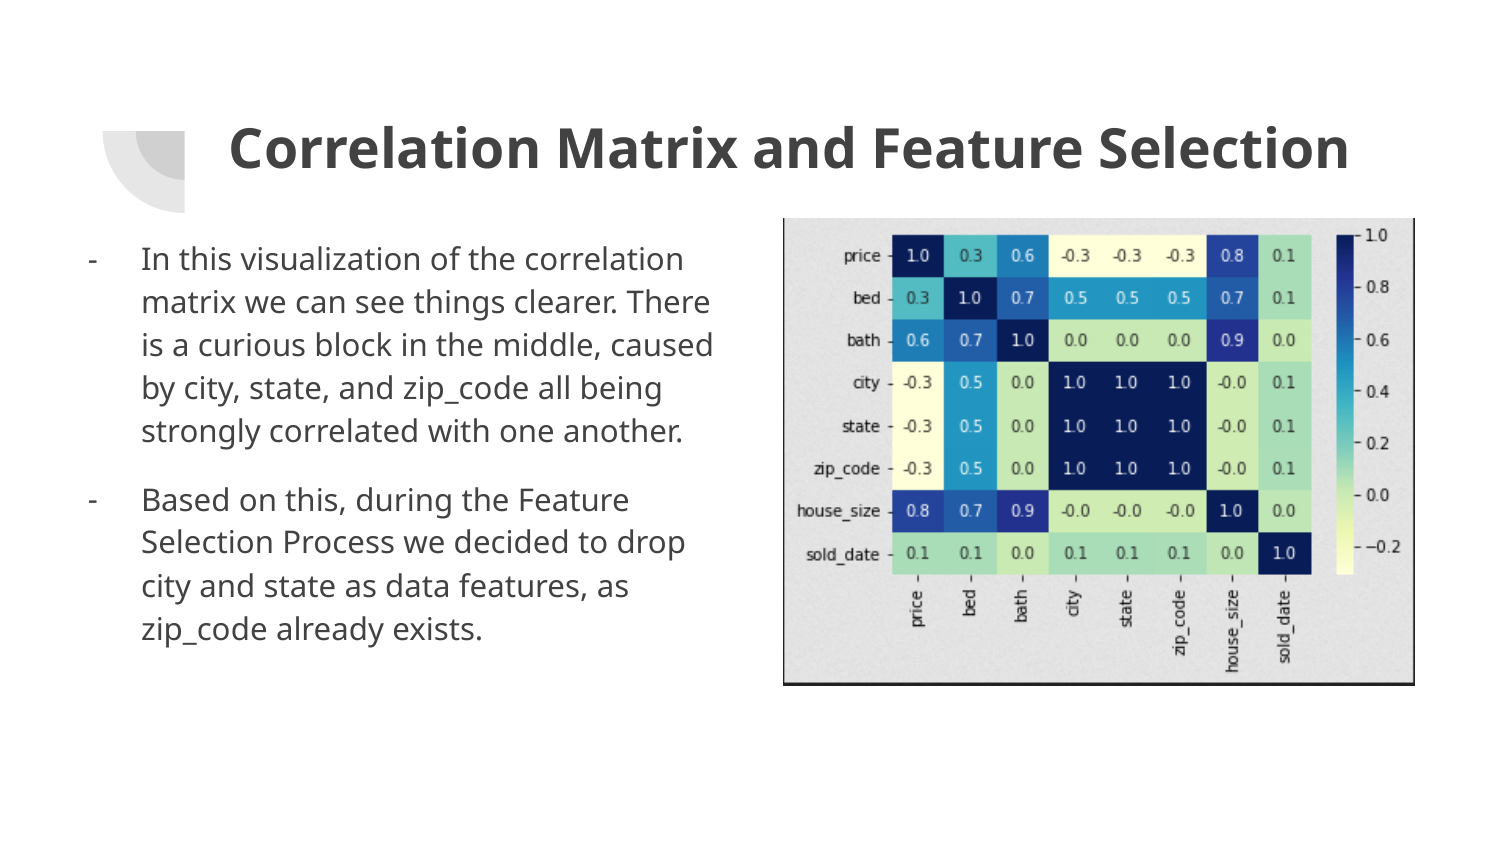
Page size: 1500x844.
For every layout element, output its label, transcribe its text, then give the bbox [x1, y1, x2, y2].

list In this visualization of the correlation matrix we can see things clearer. There is a curious block in the middle, caused by city, state, and zip_code all being strongly correlated with one another. Based on this, during the Feature Selection Process we decided to drop city and state as data features, as zip_code already exists. [51, 218, 750, 742]
title Correlation Matrix and Feature Selection [213, 98, 1368, 263]
picture [783, 218, 1415, 687]
